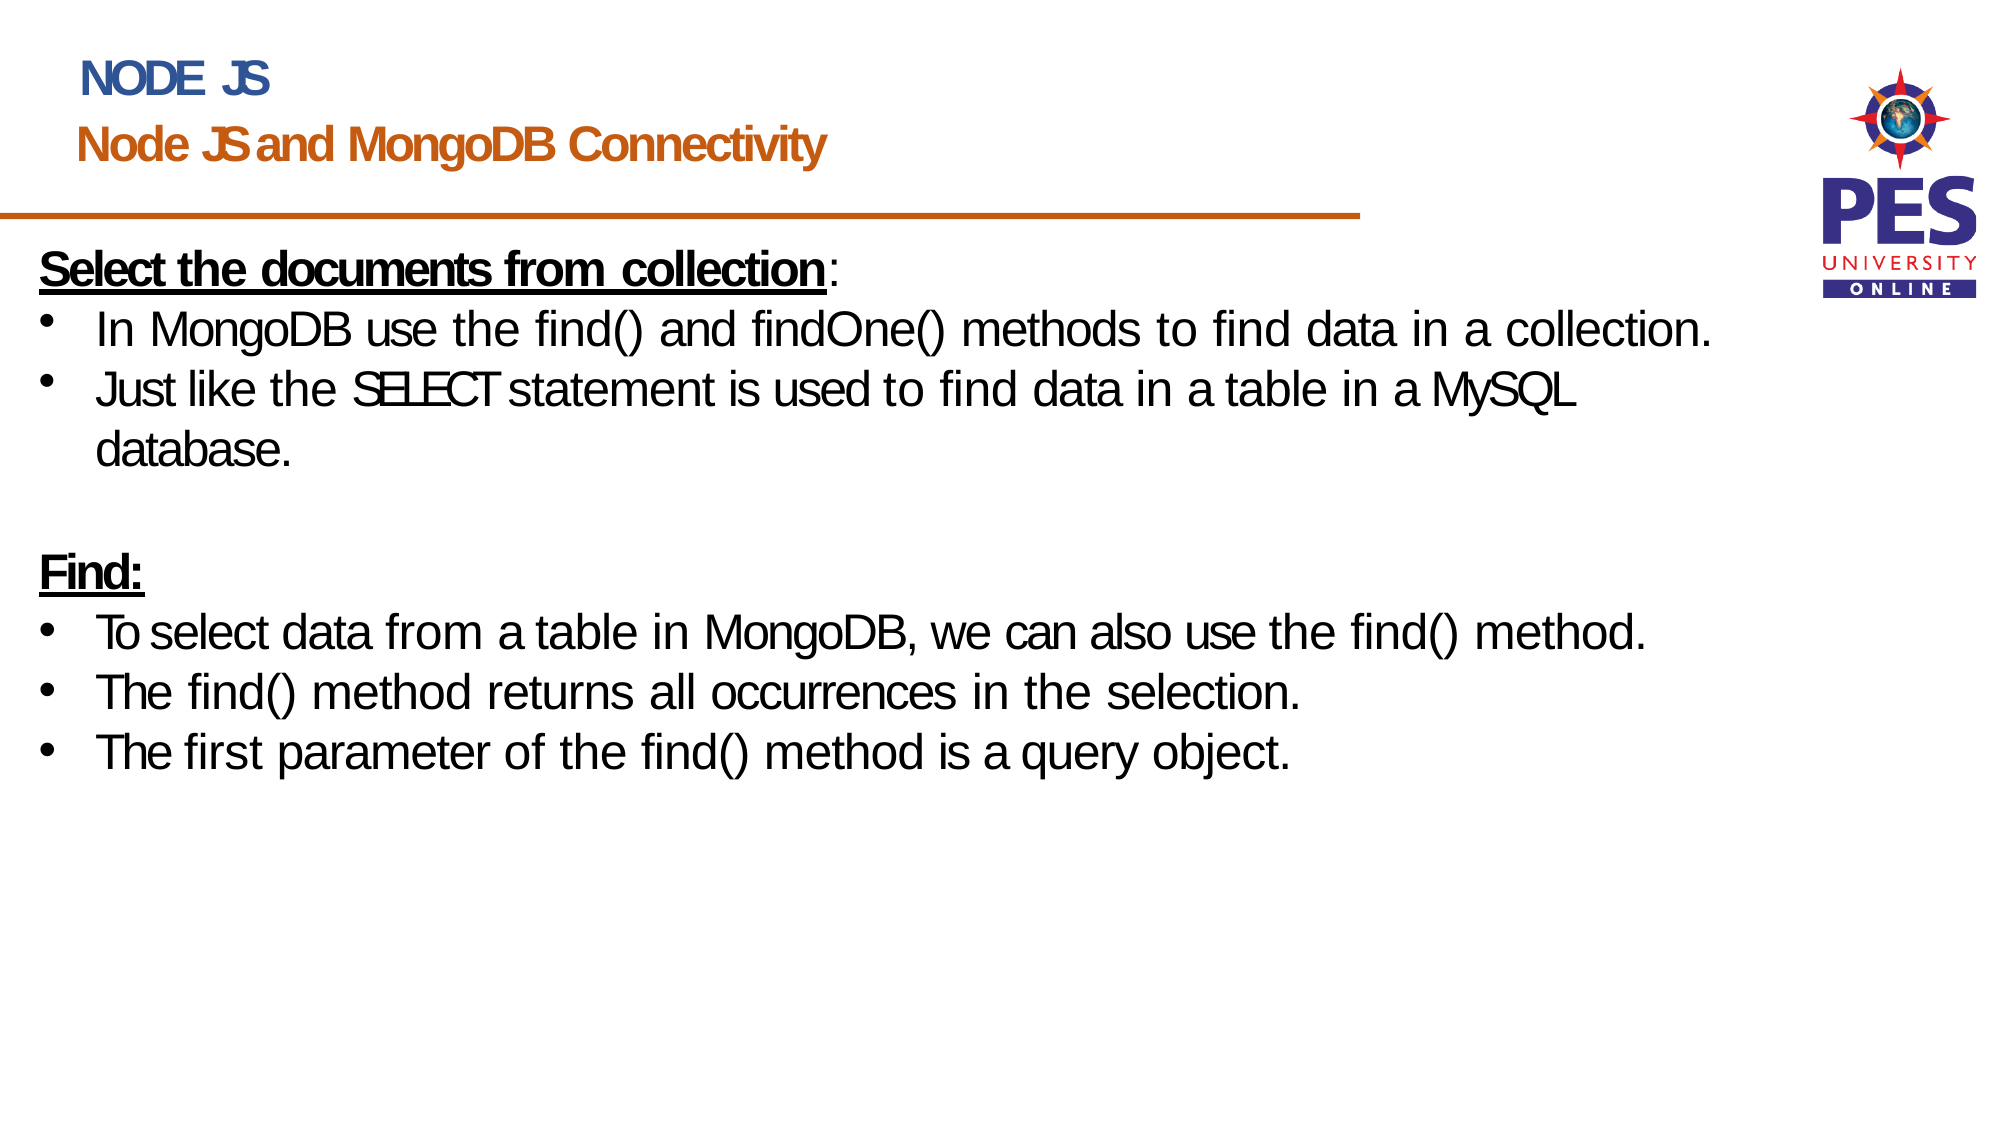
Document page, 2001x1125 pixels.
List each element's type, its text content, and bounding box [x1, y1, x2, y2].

text_box NODE JS Node JS and MongoDB Connectivity Select the documents from collection: In MongoDB use the find() and findOne() methods to find data in a collection. Just like the SELECT statement is used to find data in a table in a MySQL database. Find: To select data from a table in MongoDB, we can also use the find() method. The find() method returns all occurrences in the selection. The first parameter of the find() method is a query object. [36, 38, 1748, 780]
text_box [1823, 67, 1977, 298]
